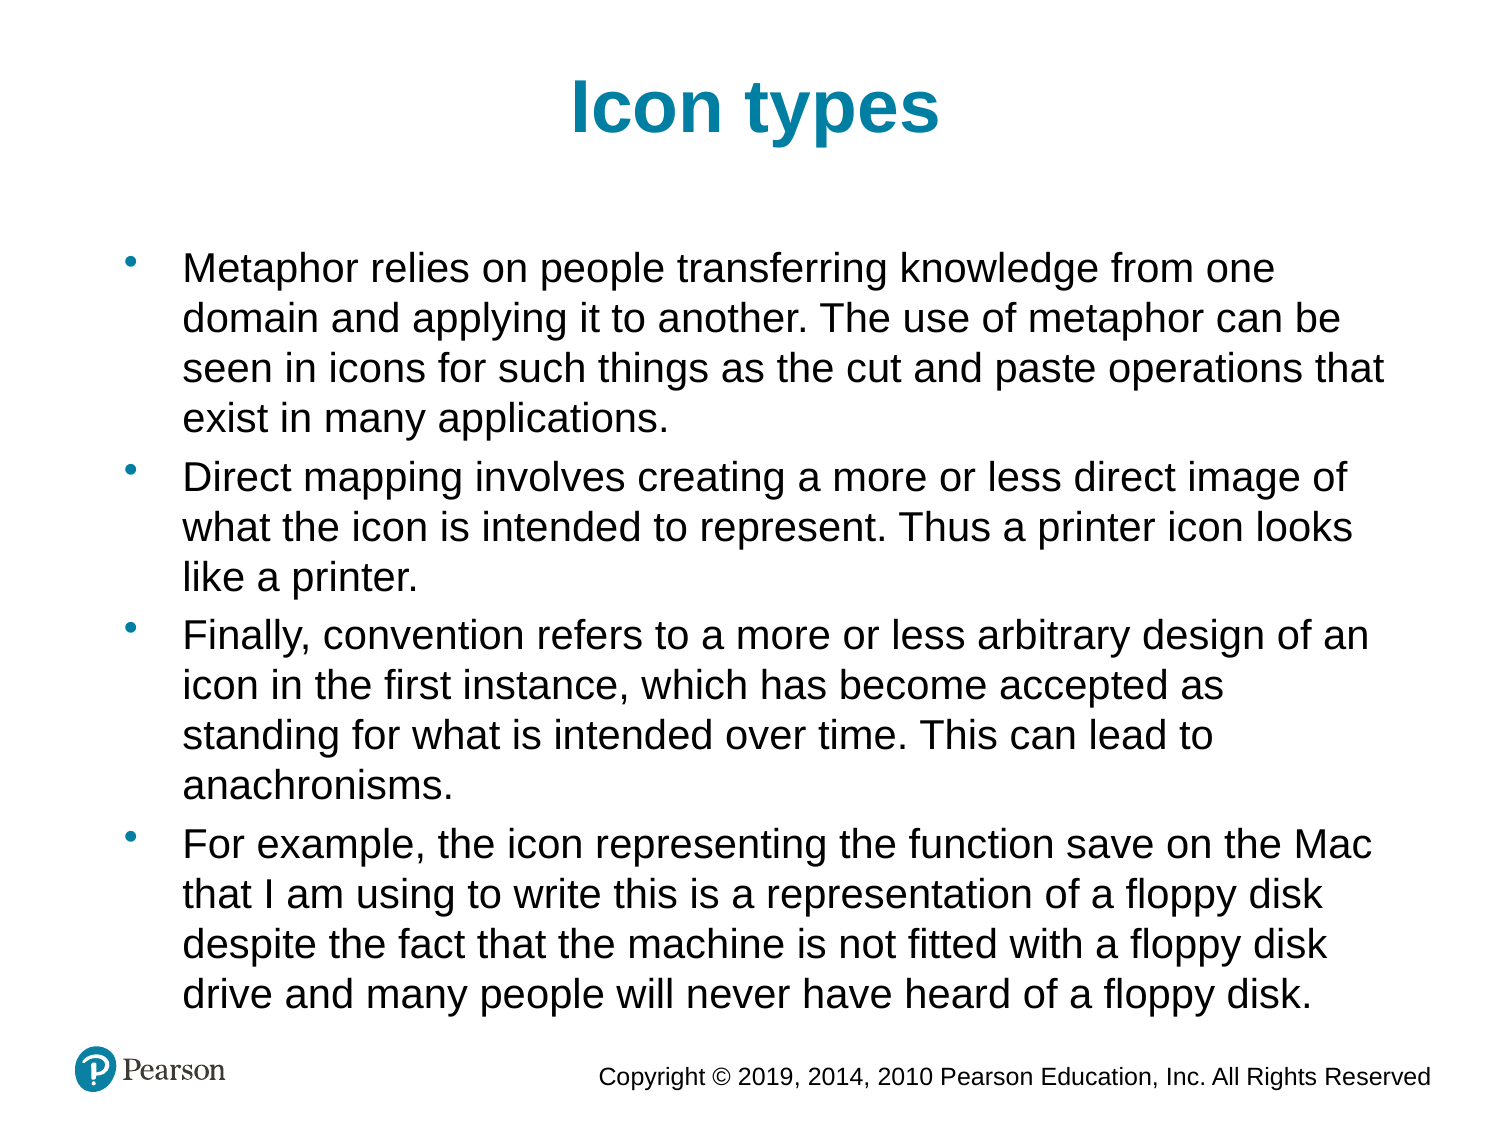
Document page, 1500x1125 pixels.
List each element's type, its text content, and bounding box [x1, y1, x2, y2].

title Icon types [108, 50, 1403, 156]
list Metaphor relies on people transferring knowledge from one domain and applying it to another. The use of metaphor can be seen in icons for such things as the cut and paste operations that exist in many applications. Direct mapping involves creating a more or less direct image of what the icon is intended to represent. Thus a printer icon looks like a printer. Finally, convention refers to a more or less arbitrary design of an icon in the first instance, which has become accepted as standing for what is intended over time. This can lead to anachronisms. For example, the icon representing the function save on the Mac that I am using to write this is a representation of a floppy disk despite the fact that the machine is not fitted with a floppy disk drive and many people will never have heard of a floppy disk. [108, 233, 1403, 1025]
